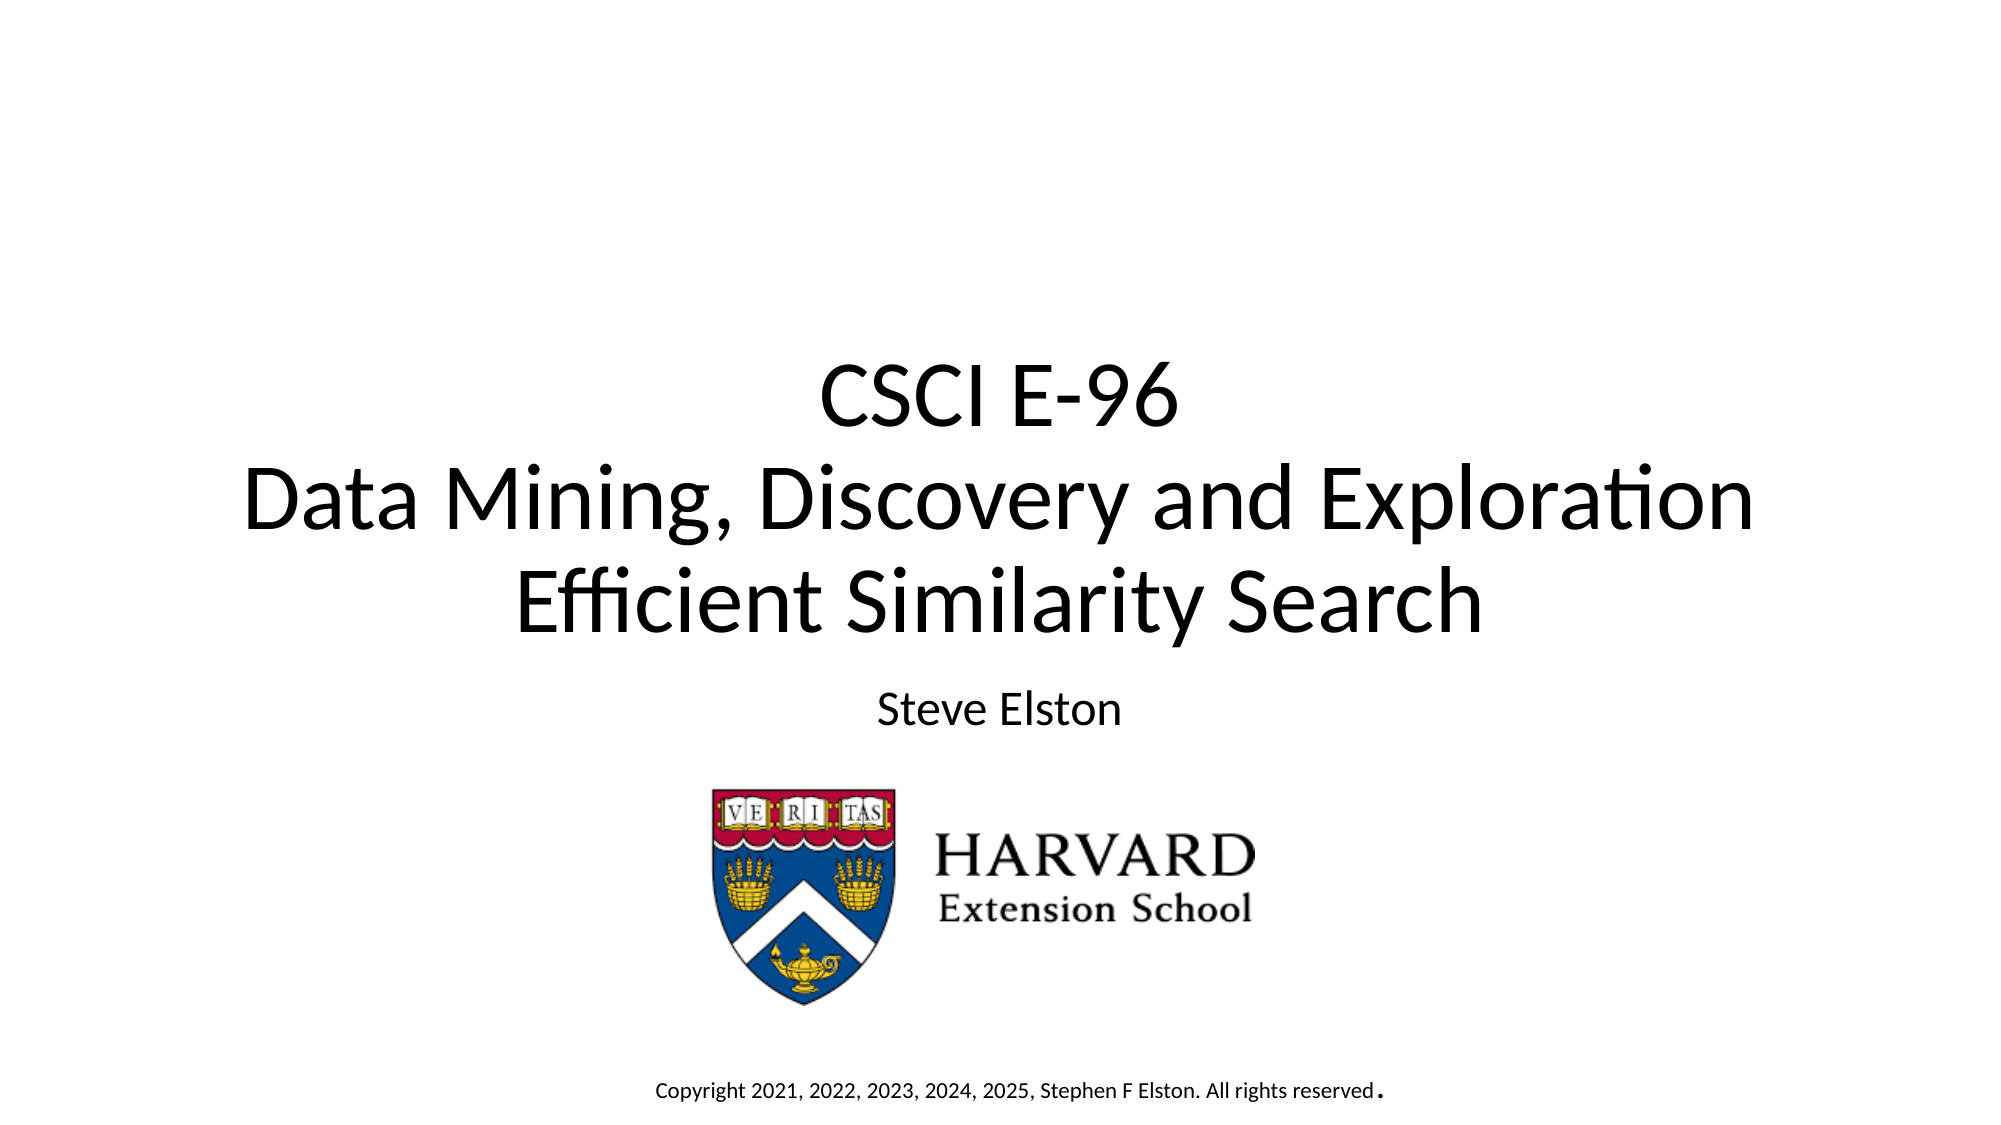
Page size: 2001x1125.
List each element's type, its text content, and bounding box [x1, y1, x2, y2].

picture [708, 785, 1255, 1011]
title CSCI E-96 Data Mining, Discovery and Exploration Efficient Similarity Search [212, 268, 1788, 661]
subtitle Steve Elston [249, 675, 1750, 757]
text_box Copyright 2021, 2022, 2023, 2024, 2025, Stephen F Elston. All rights reserved. [549, 1053, 1492, 1114]
